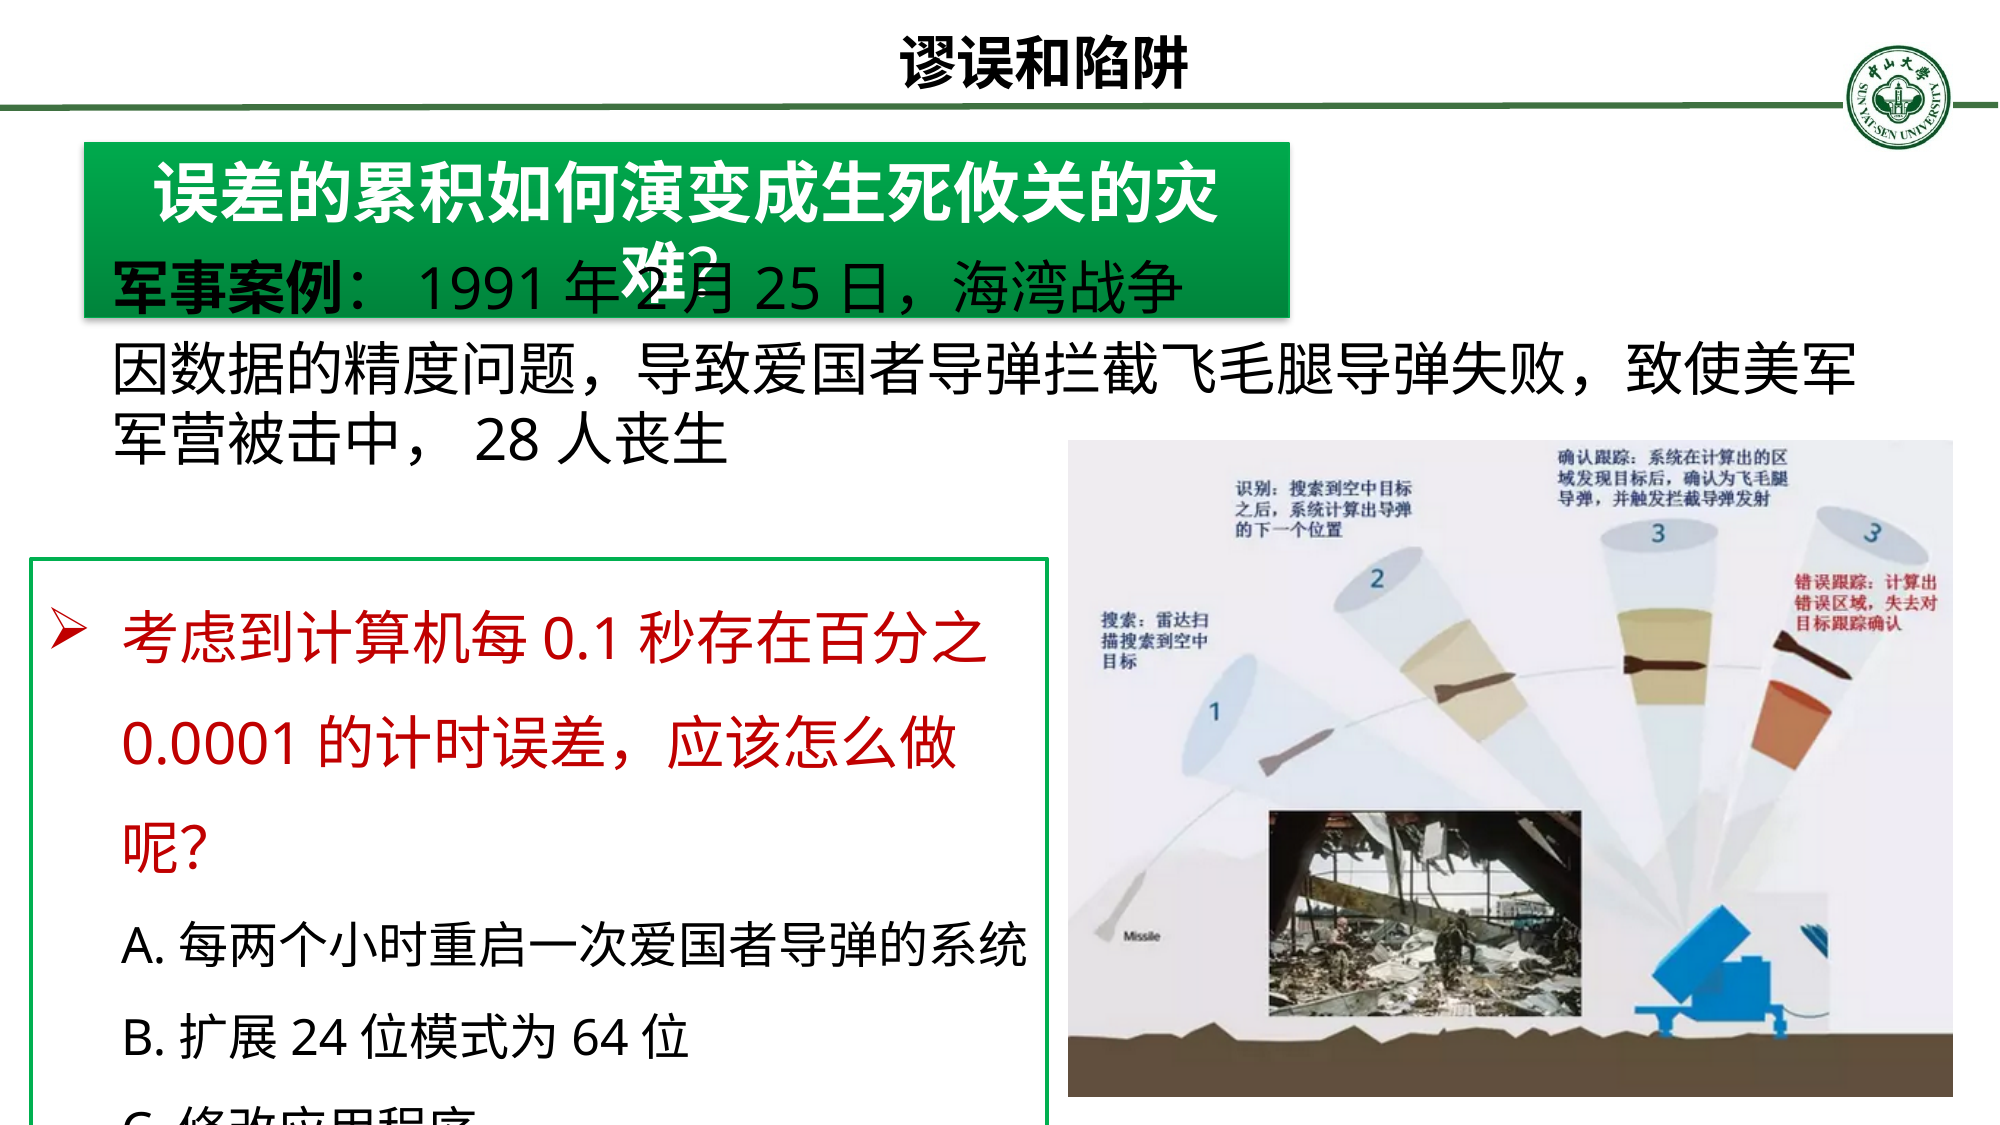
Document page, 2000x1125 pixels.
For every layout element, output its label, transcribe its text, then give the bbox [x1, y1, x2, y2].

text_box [0, 104, 1837, 108]
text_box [1957, 104, 1999, 108]
picture [1068, 440, 1953, 1097]
picture [1842, 42, 1953, 152]
title 谬误和陷阱 [474, 19, 1614, 90]
text_box 考虑到计算机每0.1秒存在百分之0.0001的计时误差，应该怎么做呢？ A.每两个小时重启一次爱国者导弹的系统 B.扩展24位模式为64位 C.修改应用程序 [29, 557, 1049, 1125]
text_box 误差的累积如何演变成生死攸关的灾难？ [84, 142, 1290, 318]
text_box 军事案例：1991年2月25日，海湾战争 因数据的精度问题，导致爱国者导弹拦截飞毛腿导弹失败，致使美军军营被击中，28人丧生 [96, 243, 1910, 895]
